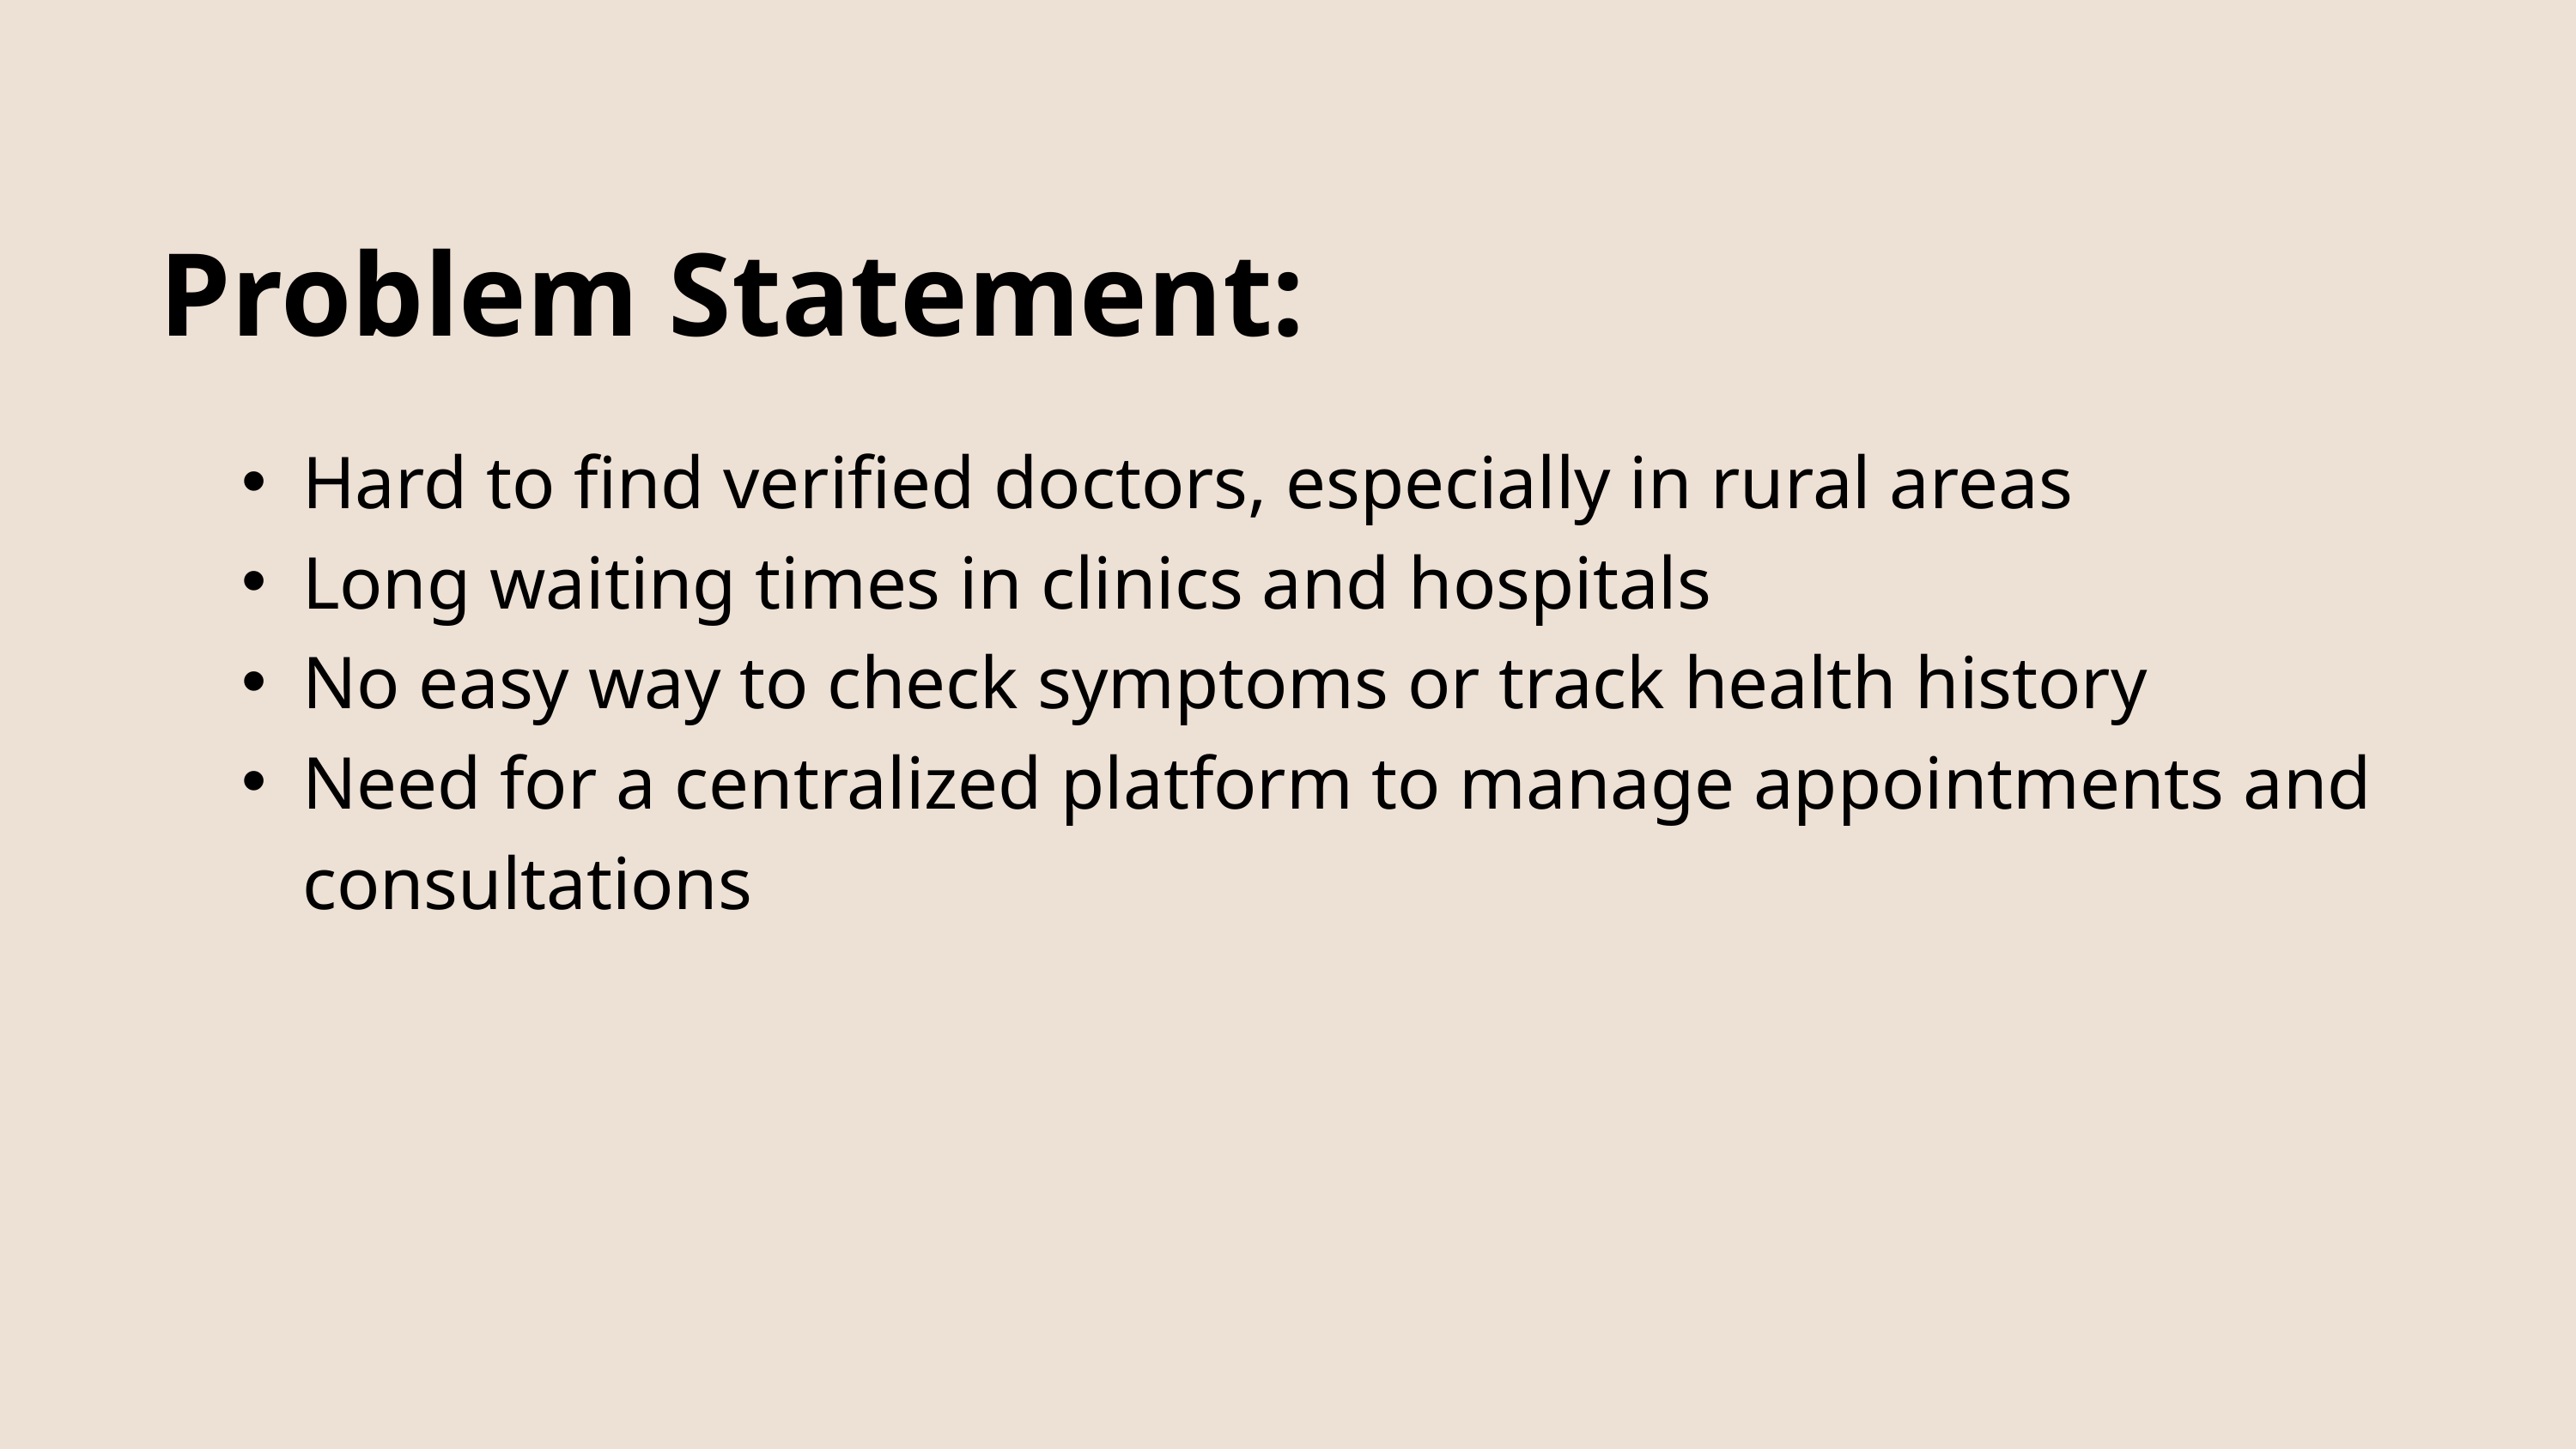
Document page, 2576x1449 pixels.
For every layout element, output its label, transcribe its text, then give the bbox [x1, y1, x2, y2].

text_box Hard to find verified doctors, especially in rural areas Long waiting times in clinics and hospitals No easy way to check symptoms or track health history Need for a centralized platform to manage appointments and consultations [180, 422, 2576, 1024]
text_box Problem Statement: [0, 197, 1569, 359]
